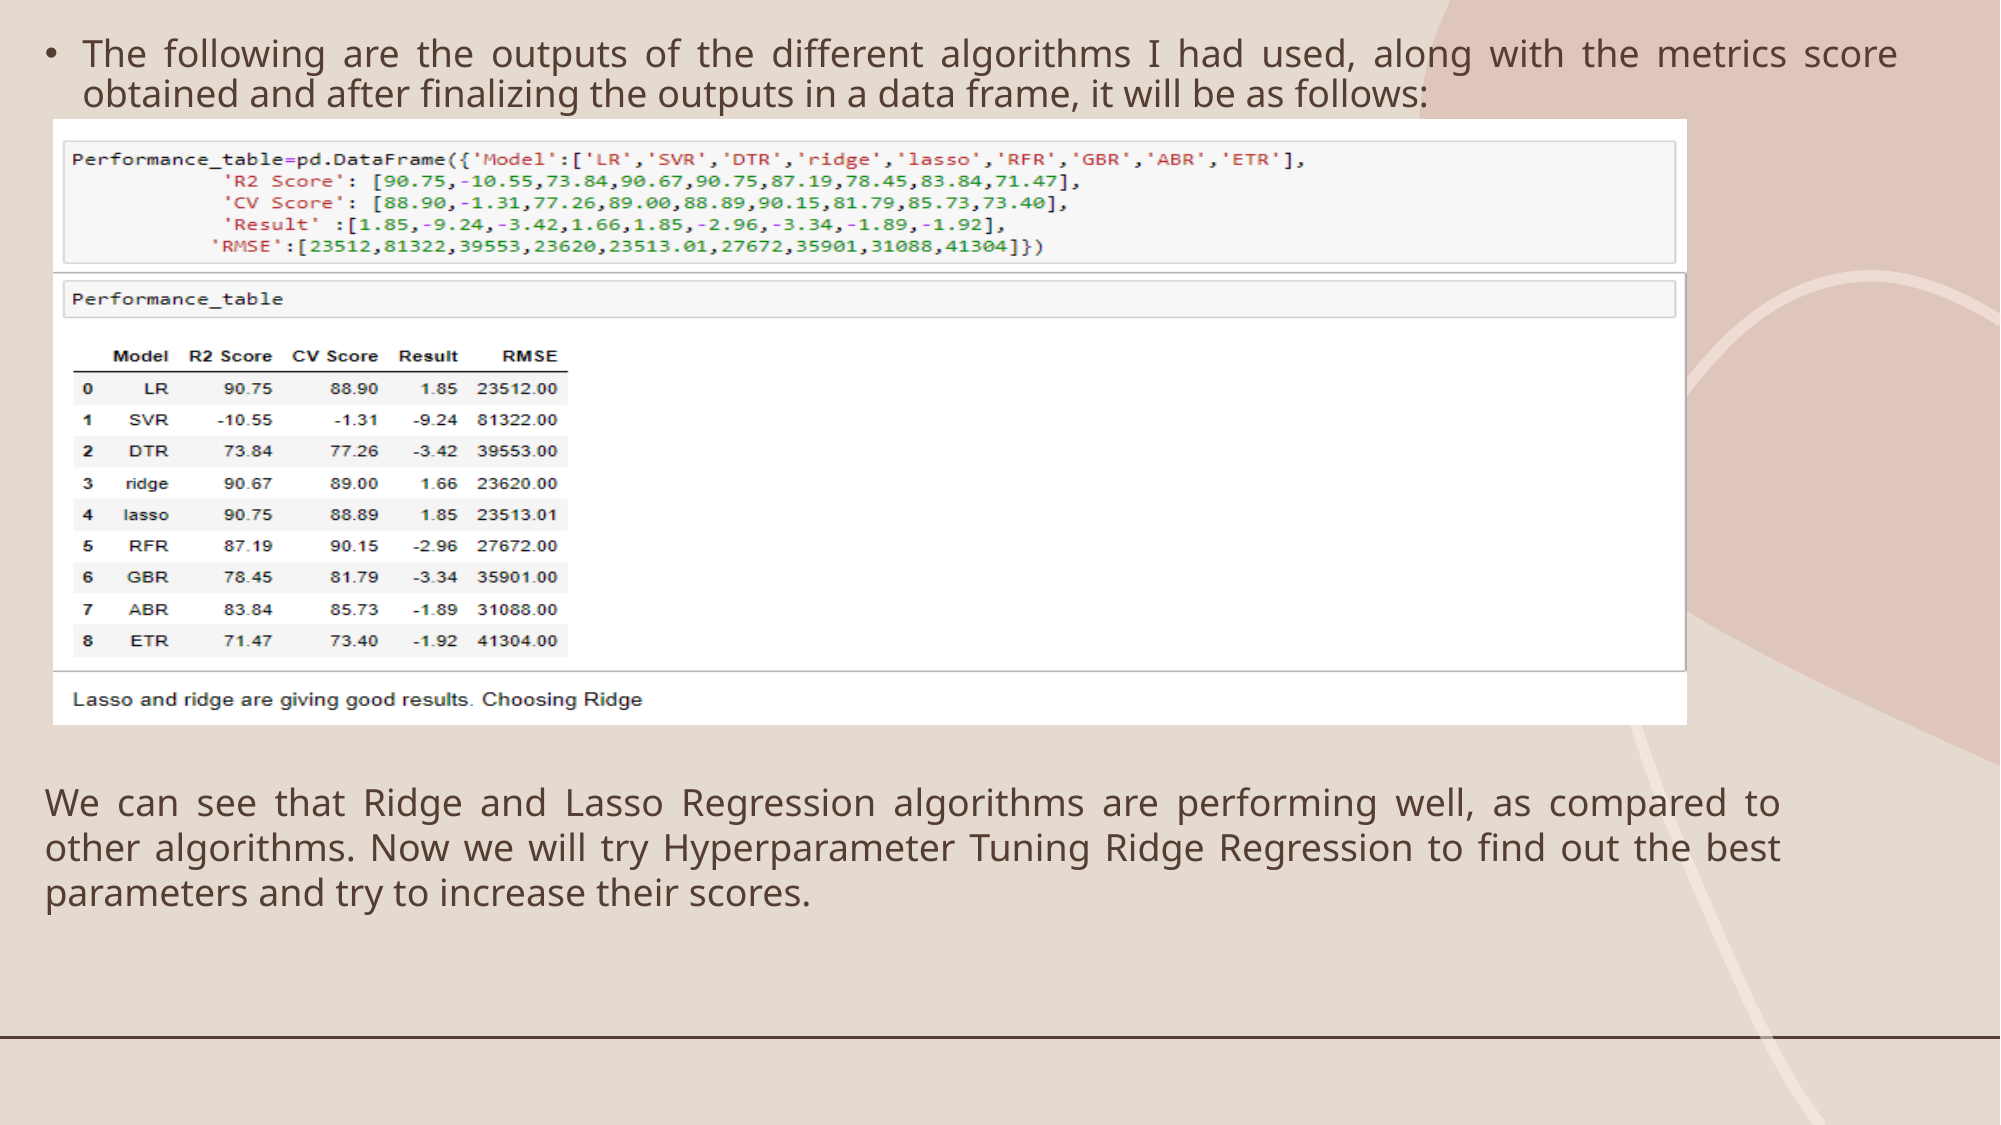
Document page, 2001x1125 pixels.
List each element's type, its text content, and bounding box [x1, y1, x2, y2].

list The following are the outputs of the different algorithms I had used, along with the metrics score obtained and after finalizing the outputs in a data frame, it will be as follows: [29, 27, 1916, 179]
text_box We can see that Ridge and Lasso Regression algorithms are performing well, as compared to other algorithms. Now we will try Hyperparameter Tuning Ridge Regression to find out the best parameters and try to increase their scores. [29, 771, 1798, 922]
picture [53, 119, 1687, 725]
